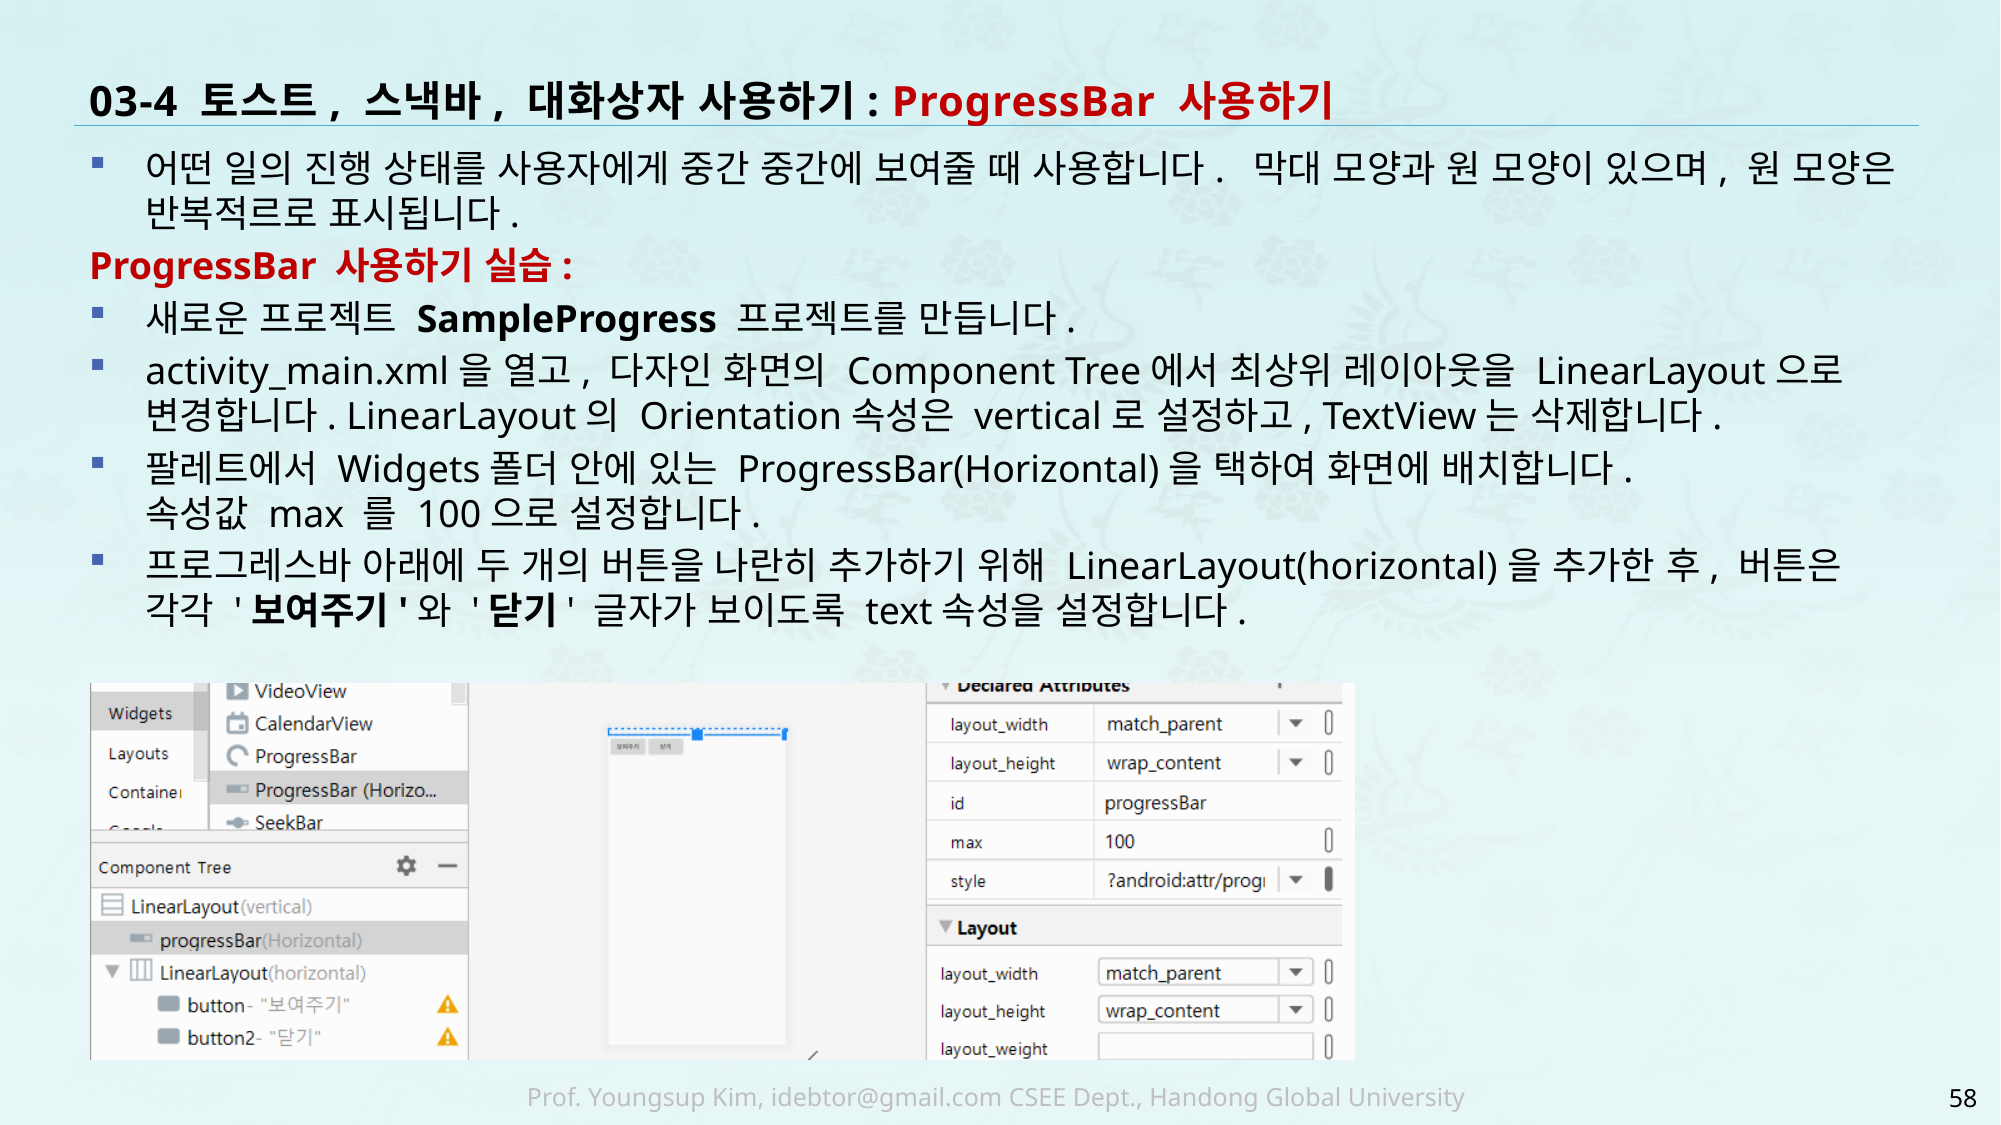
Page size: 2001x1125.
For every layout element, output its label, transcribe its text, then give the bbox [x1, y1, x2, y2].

title 03-4 토스트, 스낵바, 대화상자 사용하기: ProgressBar 사용하기 [74, 62, 1920, 137]
slide_number 58 [1816, 1069, 1993, 1125]
picture [90, 683, 1355, 1060]
list 어떤 일의 진행 상태를 사용자에게 중간 중간에 보여줄 때 사용합니다. 막대 모양과 원 모양이 있으며, 원 모양은 반복적르로 표시됩니다. ProgressBar 사용하기 실습: 새로운 프로젝트 SampleProgress 프로젝트를 만듭니다. activity_main.xml을 열고, 다자인 화면의 Component Tree에서 최상위 레이아웃을 LinearLayout으로 변경합니다. LinearLayout의 Orientation속성은 vertical로 설정하고, TextView는 삭제합니다. 팔레트에서 Widgets폴더 안에 있는 ProgressBar(Horizontal)을 택하여 화면에 배치합니다. 속성값 max 를 100으로 설정합니다. 프로그레스바 아래에 두 개의 버튼을 나란히 추가하기 위해 LinearLayout(horizontal)을 추가한 후, 버튼은 각각 '보여주기'와 '닫기' 글자가 보이도록 text속성을 설정합니다. [74, 137, 1921, 1066]
